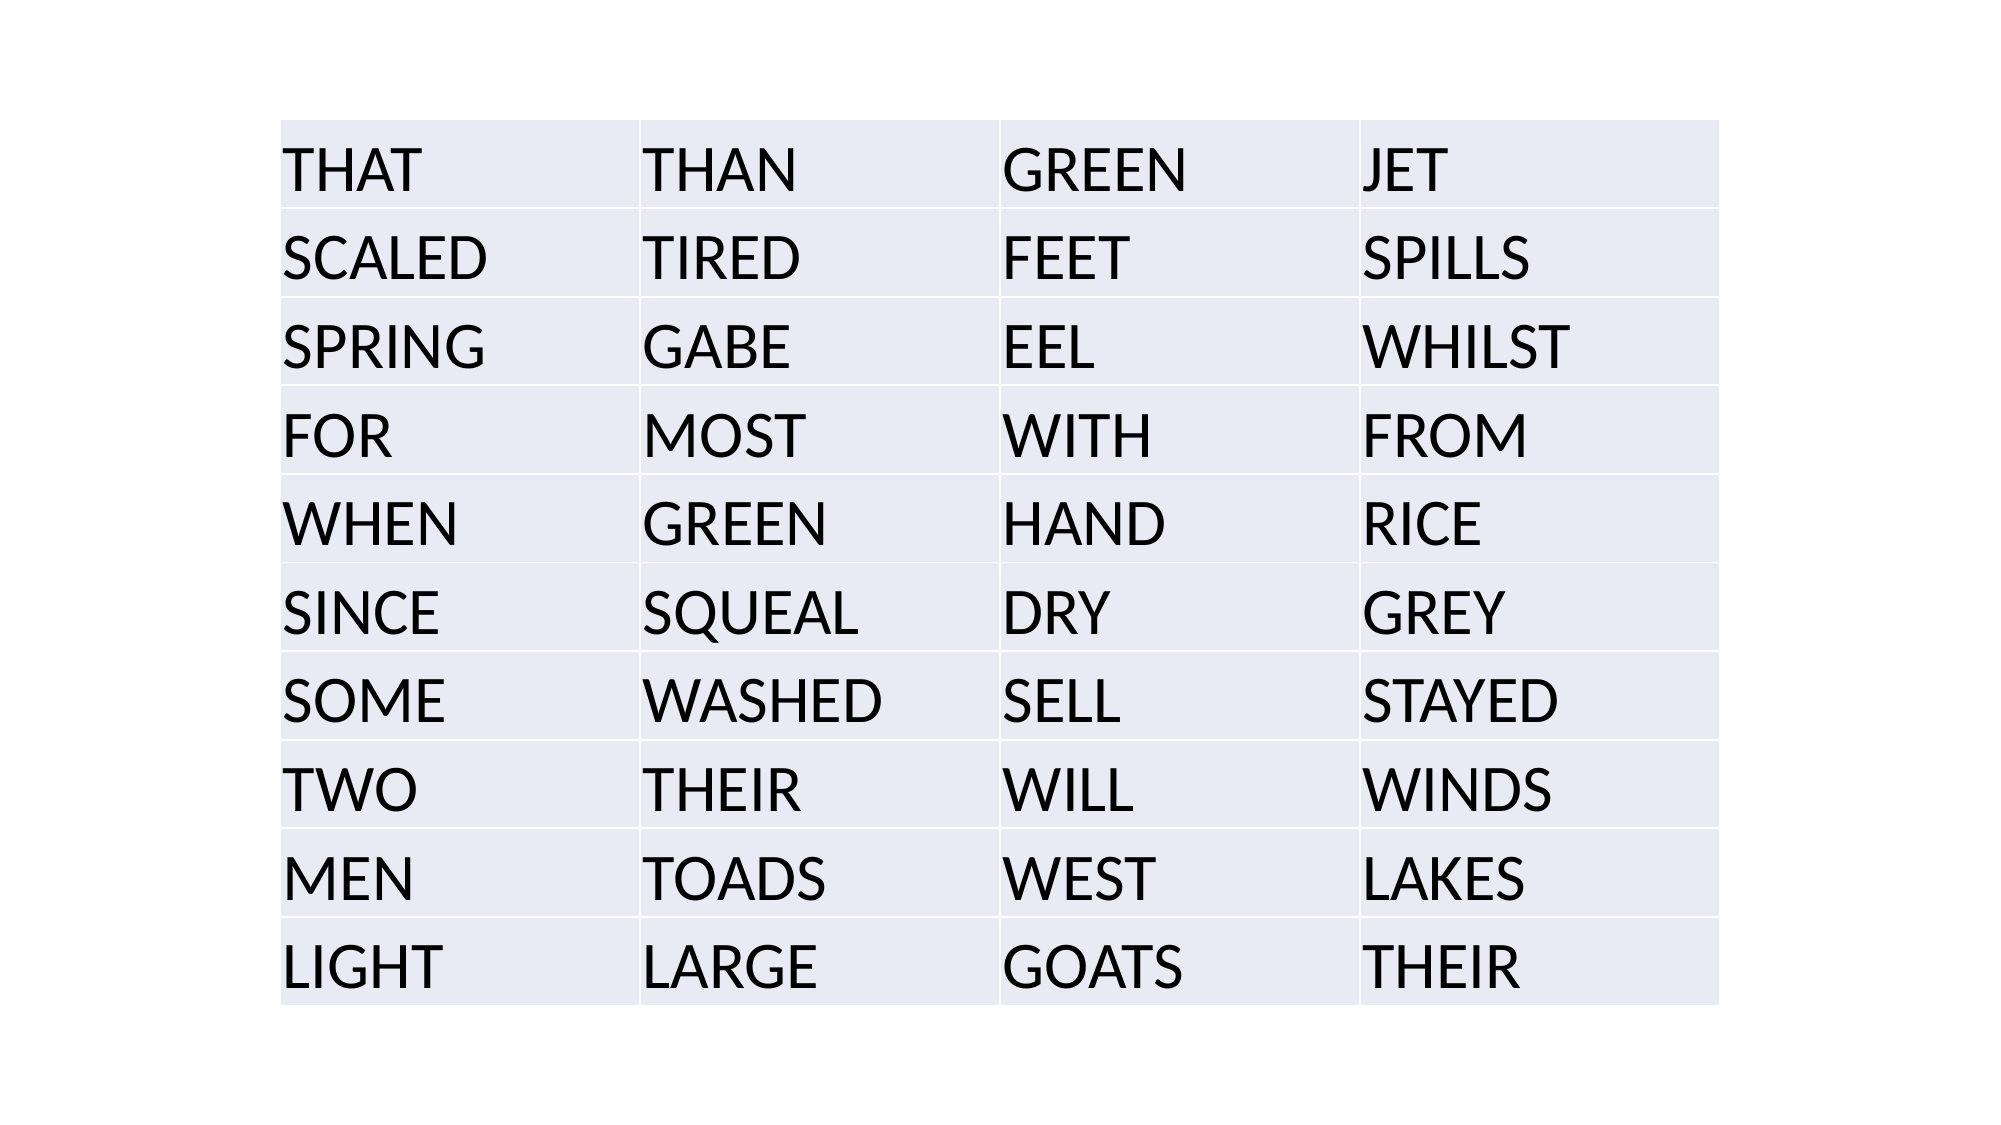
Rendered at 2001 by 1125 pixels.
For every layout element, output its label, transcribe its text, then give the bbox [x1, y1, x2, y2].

table_cell WITH [1001, 386, 1359, 473]
table_cell FROM [1361, 386, 1719, 473]
table_cell SINCE [281, 563, 639, 650]
table_cell LIGHT [281, 918, 639, 1005]
table_cell LARGE [641, 918, 999, 1005]
table_cell TOADS [641, 829, 999, 916]
table_cell THEIR [641, 741, 999, 827]
table_cell GREEN [641, 475, 999, 562]
table_cell WASHED [641, 652, 999, 739]
table_cell WINDS [1361, 741, 1719, 827]
table_header THAT [281, 120, 639, 207]
table_cell WHEN [281, 475, 639, 562]
table_cell SQUEAL [641, 563, 999, 650]
table_cell TWO [281, 741, 639, 827]
table_cell SELL [1001, 652, 1359, 739]
table_cell SCALED [281, 209, 639, 296]
table_header GREEN [1001, 120, 1359, 207]
table_cell GABE [641, 298, 999, 384]
table_cell HAND [1001, 475, 1359, 562]
table_cell SOME [281, 652, 639, 739]
table_header JET [1361, 120, 1719, 207]
table_cell THEIR [1361, 918, 1719, 1005]
table_cell SPILLS [1361, 209, 1719, 296]
table_header THAN [641, 120, 999, 207]
table_cell FEET [1001, 209, 1359, 296]
table_cell FOR [281, 386, 639, 473]
table_cell STAYED [1361, 652, 1719, 739]
table_cell DRY [1001, 563, 1359, 650]
table_cell MOST [641, 386, 999, 473]
table_cell GREY [1361, 563, 1719, 650]
table_cell WEST [1001, 829, 1359, 916]
table_cell EEL [1001, 298, 1359, 384]
table_cell RICE [1361, 475, 1719, 562]
table_cell WHILST [1361, 298, 1719, 384]
table_cell GOATS [1001, 918, 1359, 1005]
table_cell LAKES [1361, 829, 1719, 916]
table_cell WILL [1001, 741, 1359, 827]
table_cell TIRED [641, 209, 999, 296]
table_cell MEN [281, 829, 639, 916]
table_cell SPRING [281, 298, 639, 384]
